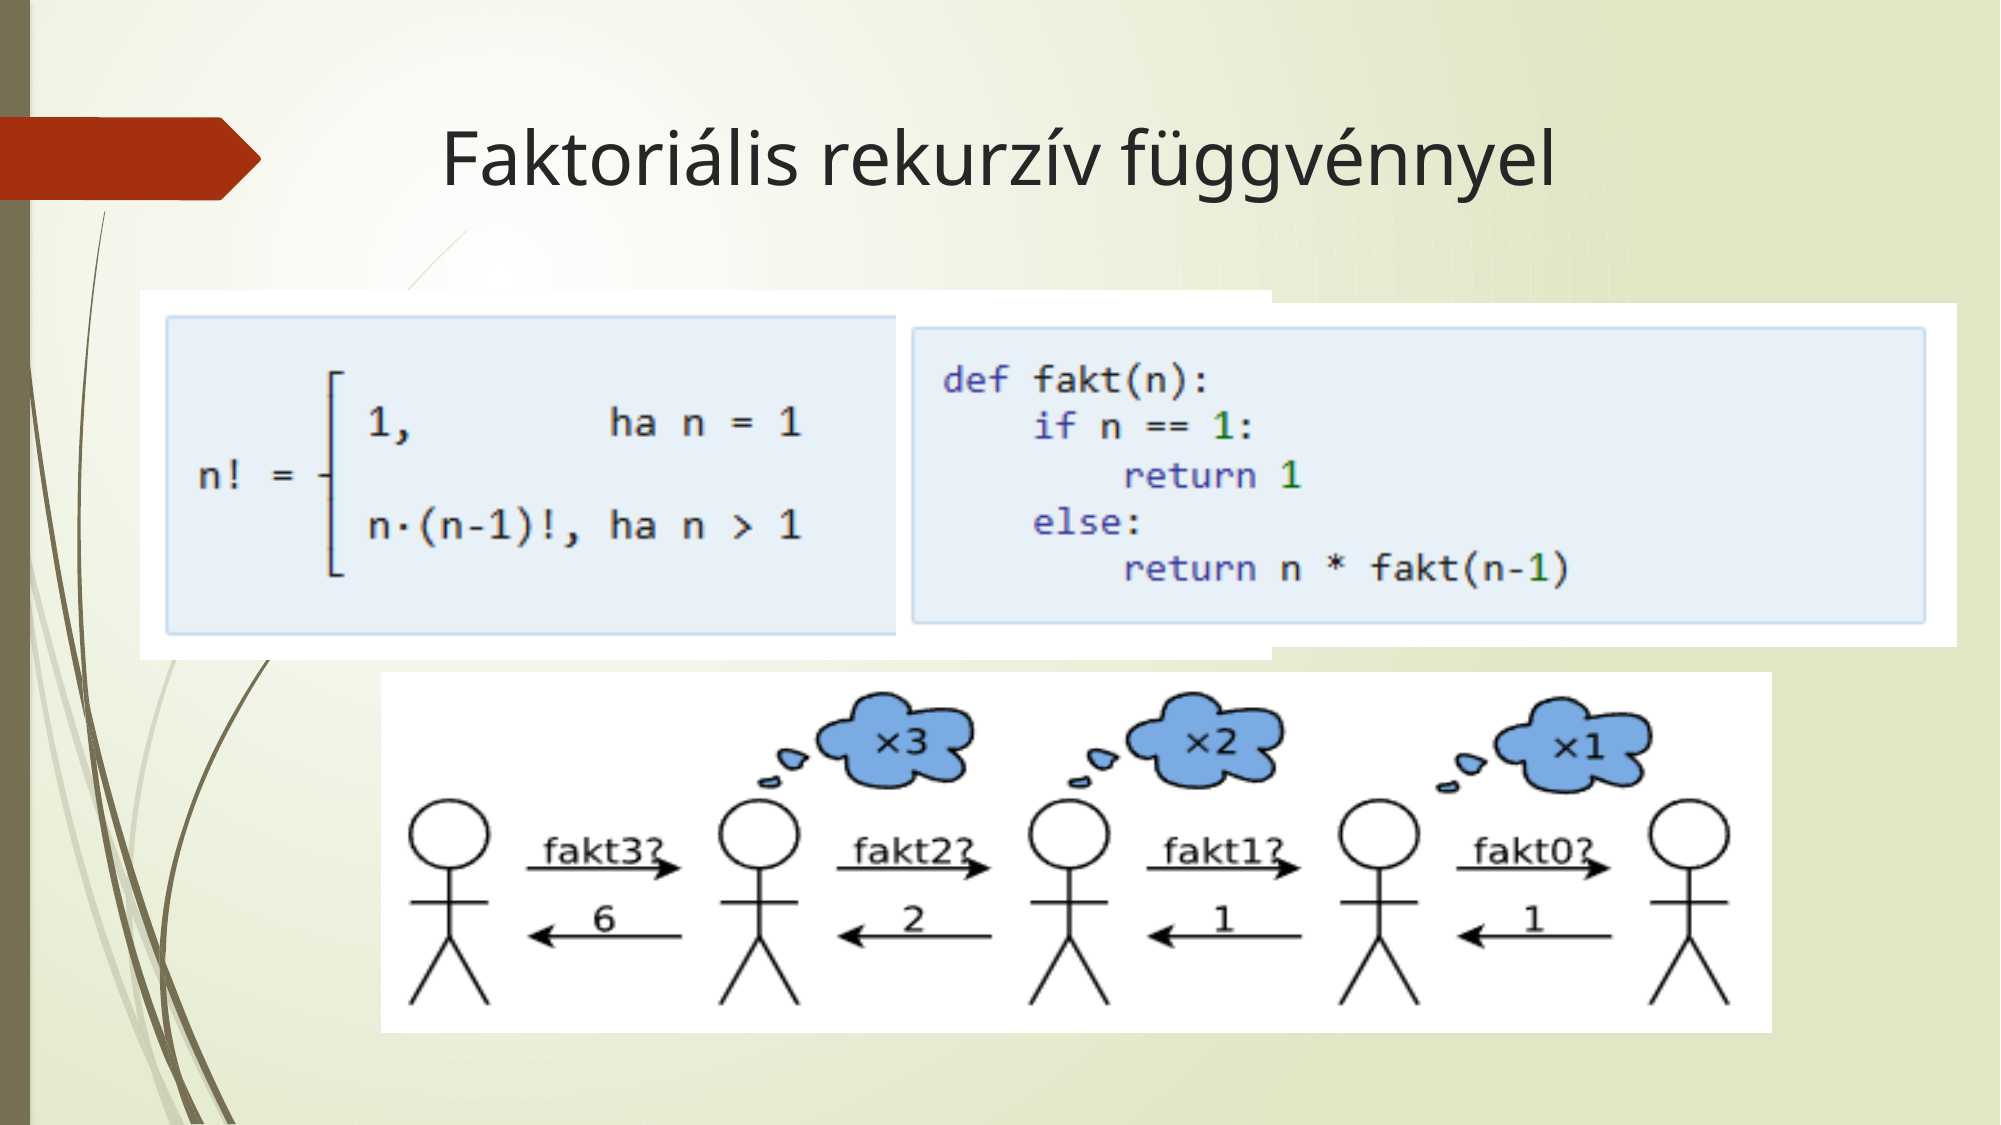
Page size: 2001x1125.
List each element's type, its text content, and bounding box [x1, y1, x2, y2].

picture [140, 290, 1957, 661]
title Faktoriális rekurzív függvénnyel [425, 102, 1888, 302]
picture [381, 672, 1772, 1033]
